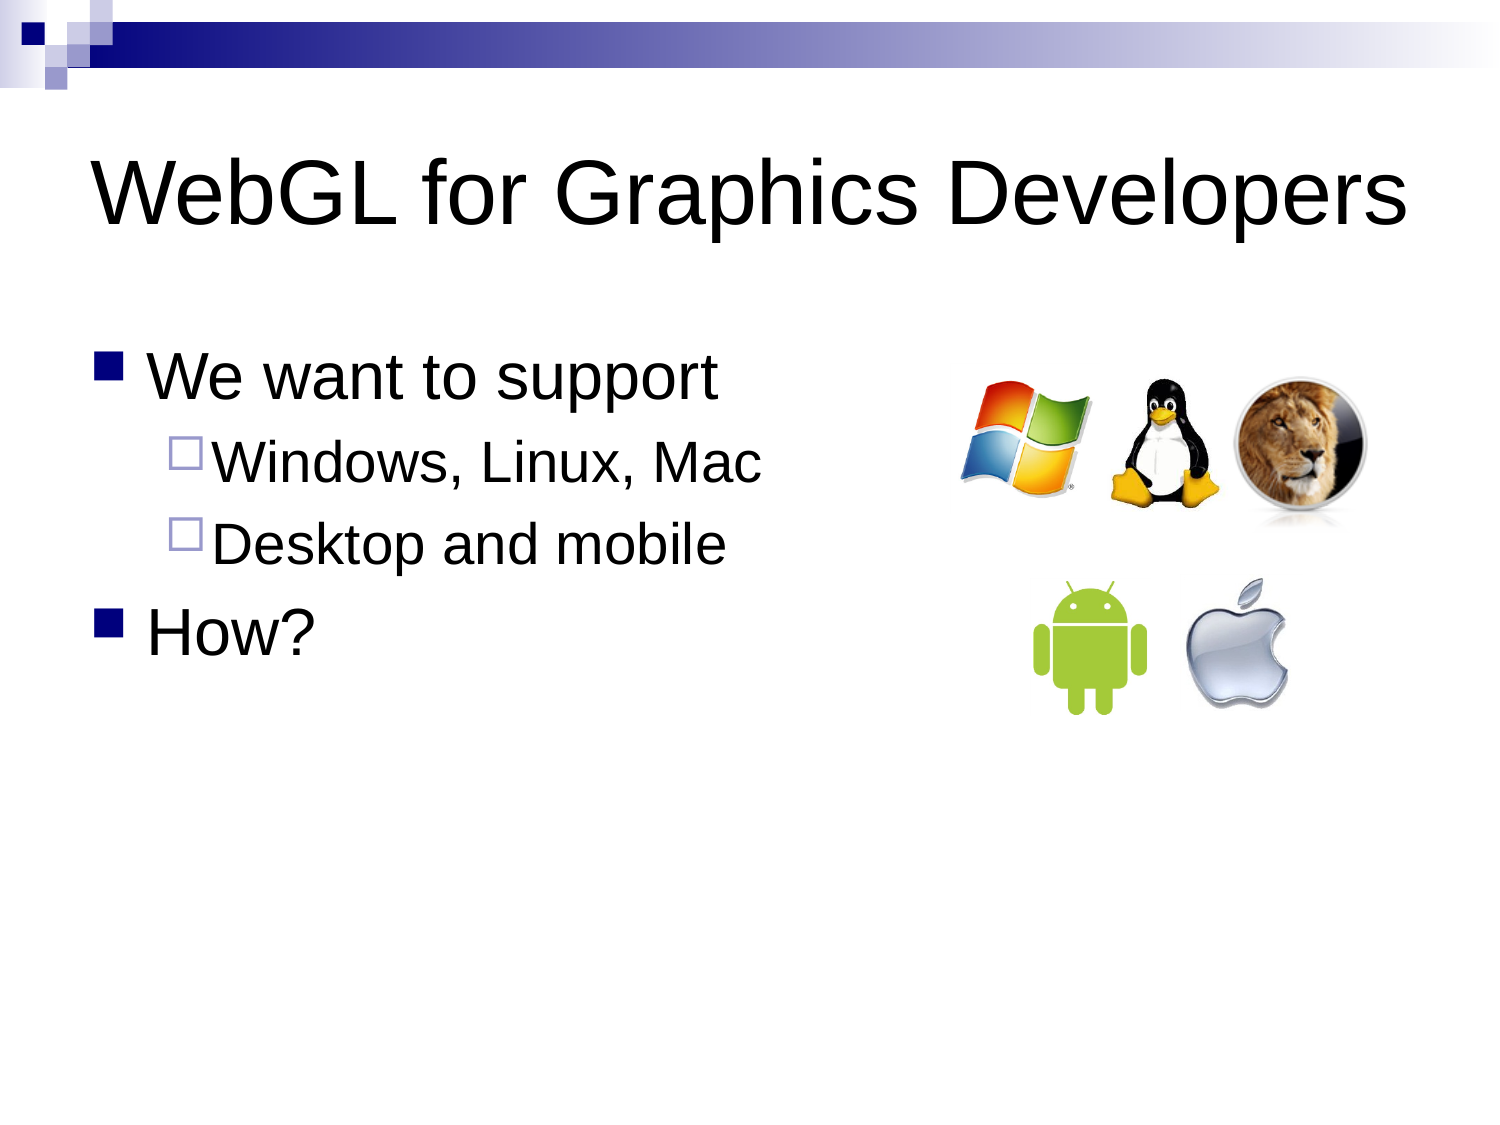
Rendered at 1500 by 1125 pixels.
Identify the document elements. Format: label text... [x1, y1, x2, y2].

title WebGL for Graphics Developers [75, 75, 1475, 300]
picture [1180, 574, 1303, 711]
list We want to support Windows, Linux, Mac Desktop and mobile How? [75, 324, 1425, 963]
picture [1030, 578, 1152, 717]
picture [950, 274, 1476, 534]
